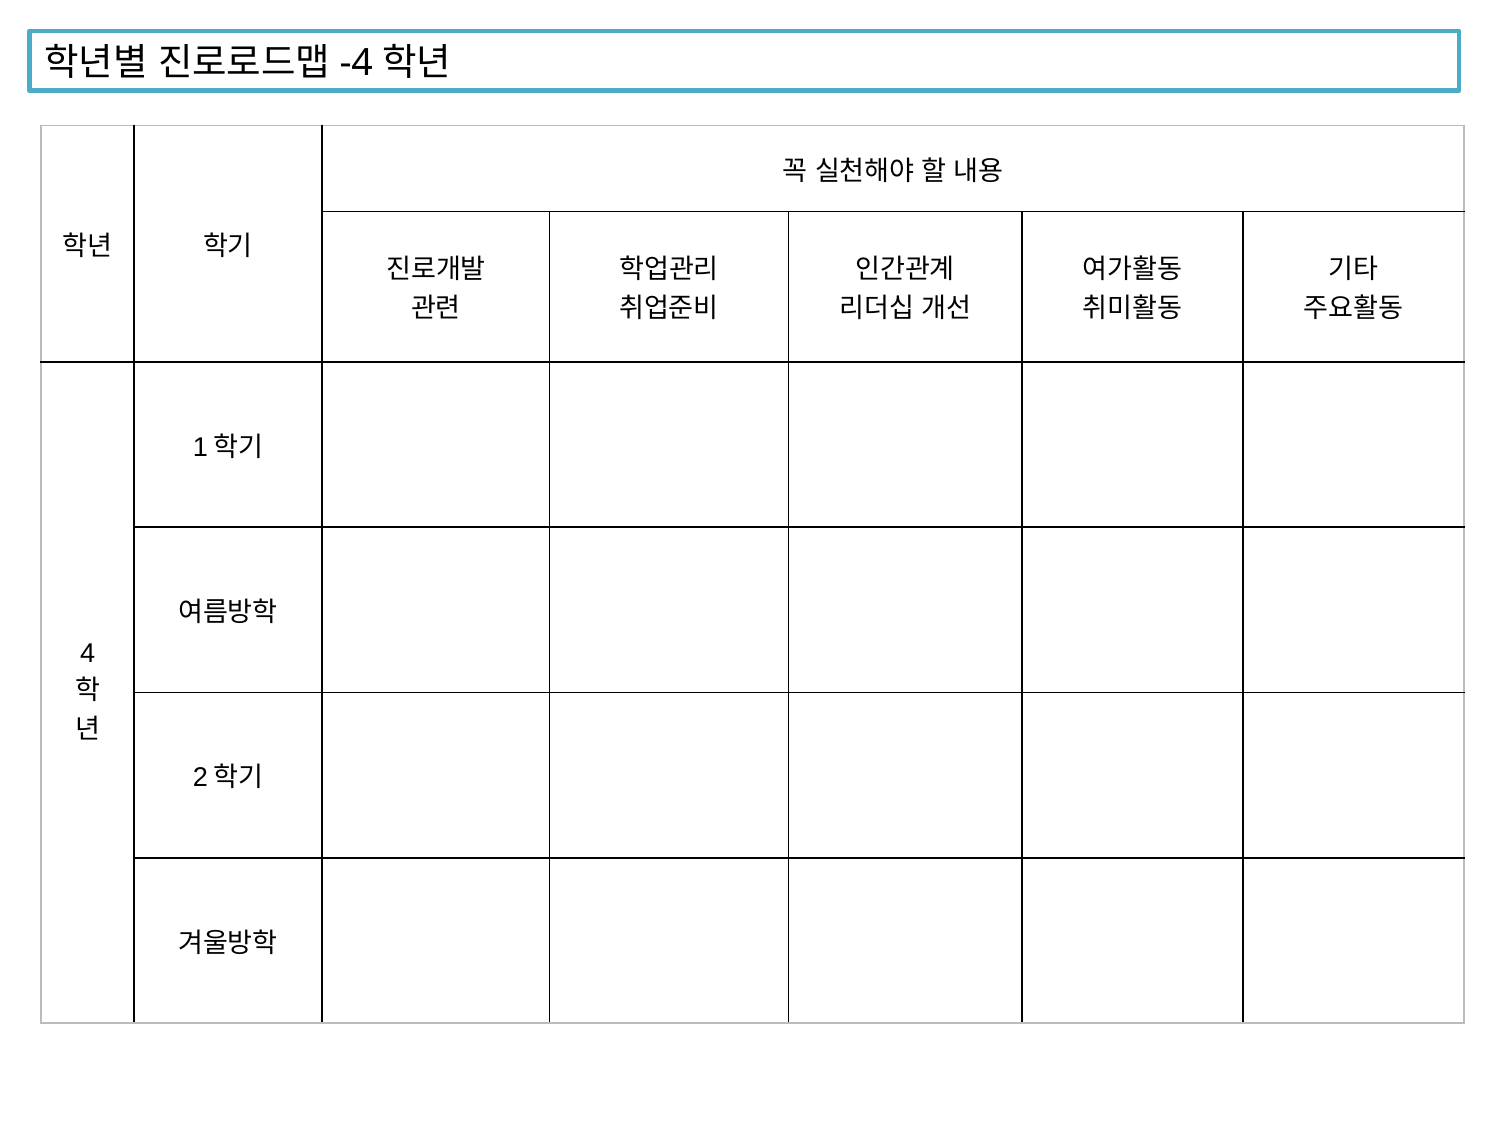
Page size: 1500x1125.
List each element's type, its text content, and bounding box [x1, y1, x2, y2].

table_cell [1023, 693, 1242, 857]
table_header 학년 [42, 126, 133, 361]
table_header 학기 [135, 126, 321, 361]
table_cell [1244, 859, 1463, 1022]
table_cell [550, 859, 788, 1022]
table_cell [323, 363, 549, 526]
table_cell 겨울방학 [135, 859, 321, 1022]
table_header 꼭 실천해야 할 내용 [323, 126, 1463, 211]
table_cell [323, 528, 549, 692]
table_cell [323, 693, 549, 857]
table_cell 인간관계 리더십 개선 [789, 212, 1021, 361]
table_cell 여가활동 취미활동 [1023, 212, 1242, 361]
table_cell [1244, 528, 1463, 692]
table_cell [550, 528, 788, 692]
table_cell [1023, 859, 1242, 1022]
table_cell 진로개발 관련 [323, 212, 549, 361]
table_cell 2학기 [135, 693, 321, 857]
table_cell 학업관리 취업준비 [550, 212, 788, 361]
table_cell [1244, 363, 1463, 526]
table_cell 여름방학 [135, 528, 321, 692]
table_cell [550, 363, 788, 526]
table_cell [323, 859, 549, 1022]
table_cell 기타 주요활동 [1244, 212, 1463, 361]
table_cell [789, 859, 1021, 1022]
table_cell [1244, 693, 1463, 857]
table_cell 1학기 [135, 363, 321, 526]
table_cell [550, 693, 788, 857]
text_box 학년별 진로로드맵-4학년 [27, 29, 1461, 93]
table_cell [1023, 528, 1242, 692]
table_cell 4 학 년 [42, 363, 133, 1022]
table_cell [789, 363, 1021, 526]
table_cell [789, 528, 1021, 692]
table_cell [789, 693, 1021, 857]
table_cell [1023, 363, 1242, 526]
